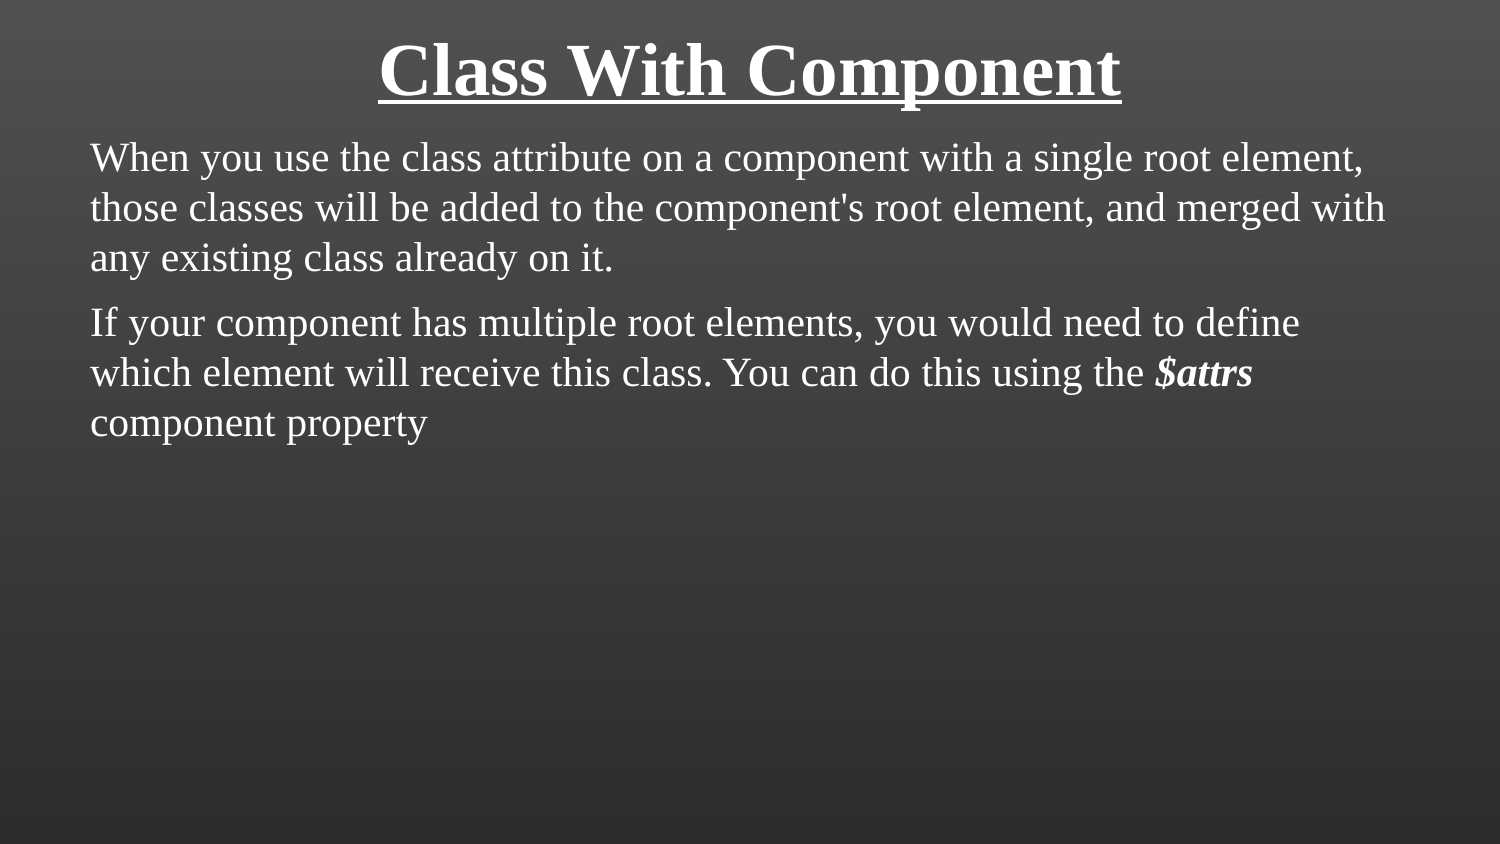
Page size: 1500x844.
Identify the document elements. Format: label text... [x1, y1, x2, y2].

text_box Class With Component [74, 9, 1425, 122]
list When you use the class attribute on a component with a single root element, those classes will be added to the component's root element, and merged with any existing class already on it. If your component has multiple root elements, you would need to define which element will receive this class. You can do this using the $attrs component property [75, 122, 1425, 822]
